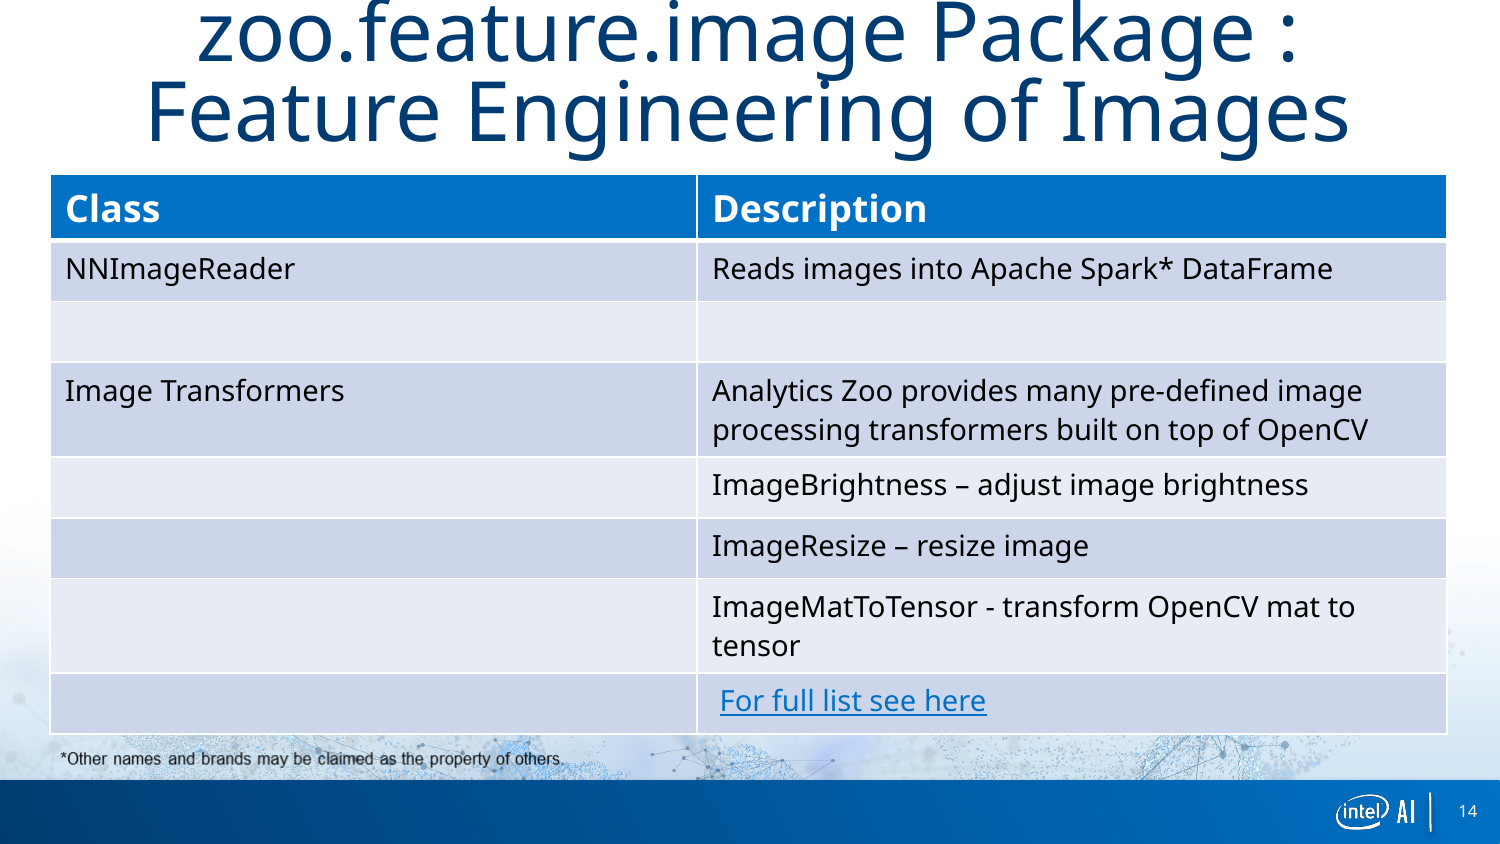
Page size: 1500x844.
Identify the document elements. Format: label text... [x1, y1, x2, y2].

picture [49, 743, 575, 779]
table_cell [51, 458, 696, 517]
table_cell ImageResize – resize image [698, 519, 1446, 578]
table_cell ImageMatToTensor - transform OpenCV mat to tensor [698, 579, 1446, 672]
table_header Class [51, 175, 696, 238]
table_header Description [698, 175, 1446, 238]
table_cell Reads images into Apache Spark* DataFrame [698, 243, 1446, 301]
table_cell [51, 579, 696, 672]
picture [1335, 794, 1415, 830]
table_cell [51, 519, 696, 578]
table_cell [51, 674, 696, 733]
table_cell Analytics Zoo provides many pre-defined image processing transformers built on top of OpenCV [698, 363, 1446, 456]
title zoo.feature.image Package : Feature Engineering of Images [50, 24, 1447, 131]
table_cell NNImageReader [51, 243, 696, 301]
table_cell ImageBrightness – adjust image brightness [698, 458, 1446, 517]
table_cell [698, 302, 1446, 361]
table_cell [51, 302, 696, 361]
table_cell For full list see here [698, 674, 1446, 733]
table_cell Image Transformers [51, 363, 696, 456]
